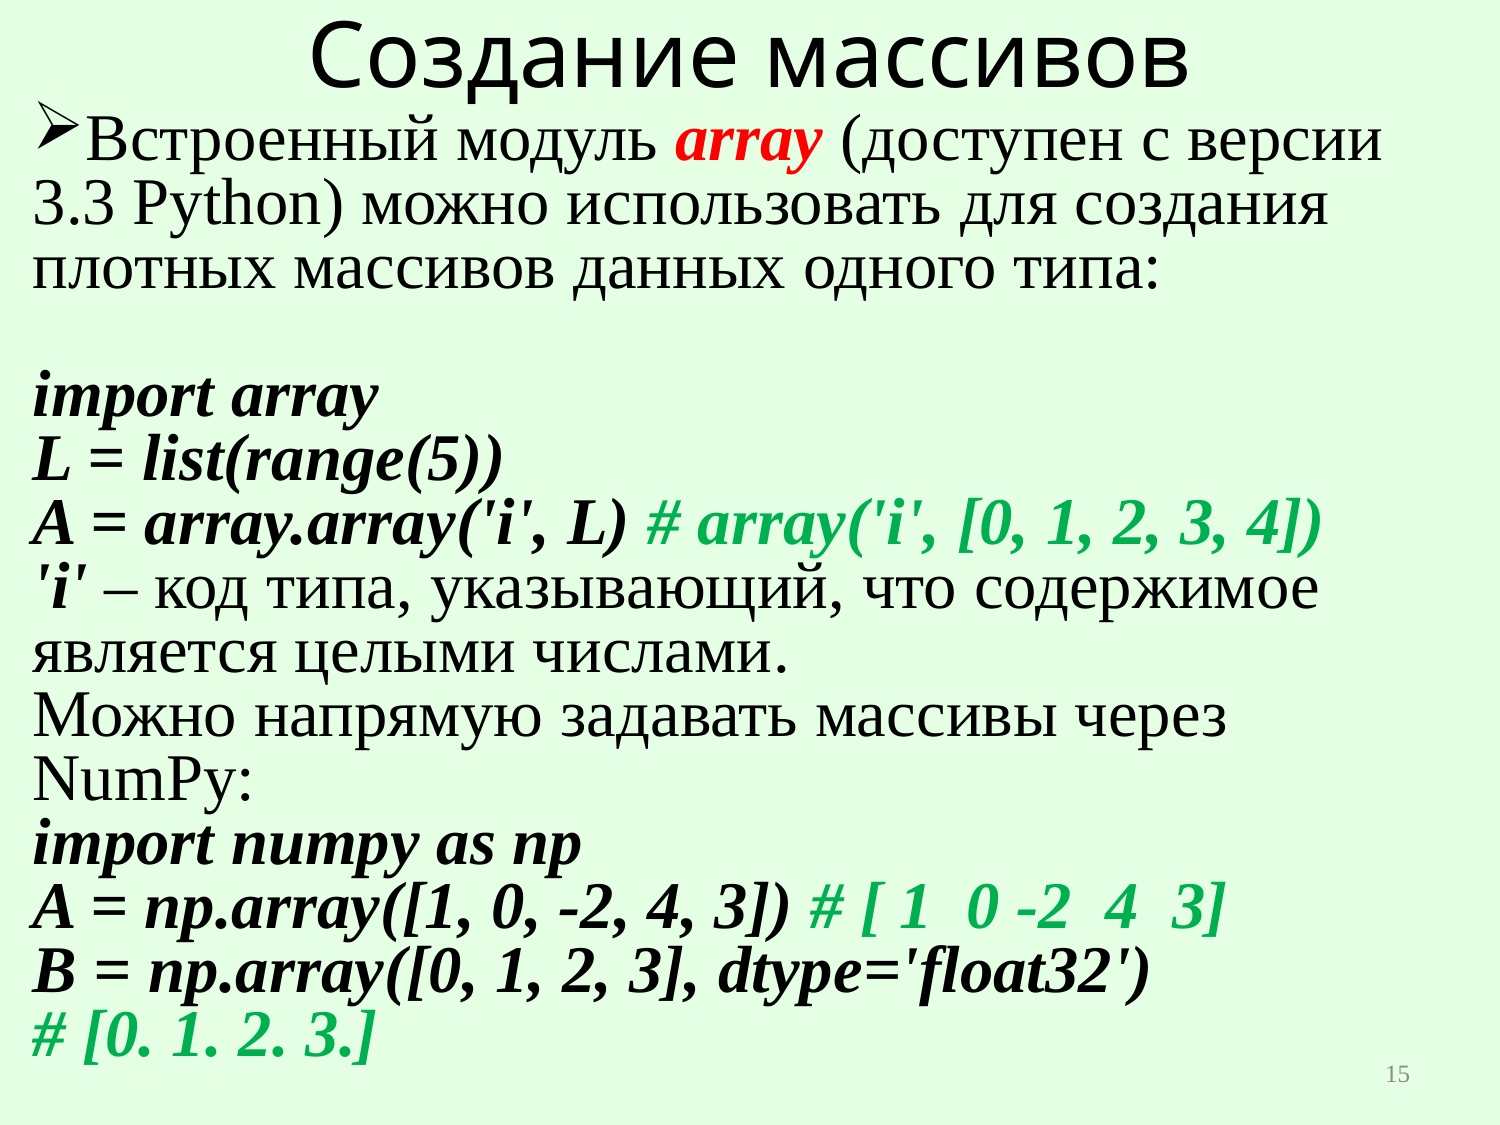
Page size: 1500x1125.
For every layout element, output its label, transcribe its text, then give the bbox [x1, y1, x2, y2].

title Создание массивов [17, 0, 1483, 101]
list Встроенный модуль array (доступен с версии 3.3 Python) можно использовать для создания плотных массивов данных одного типа: import array L = list(range(5)) A = array.array('i', L) # array('i', [0, 1, 2, 3, 4]) 'i' – код типа, указывающий, что содержимое является целыми числами. Можно напрямую задавать массивы через NumPy: import numpy as np A = np.array([1, 0, -2, 4, 3]) # [ 1 0 -2 4 3] B = np.array([0, 1, 2, 3], dtype='float32') # [0. 1. 2. 3.] [17, 101, 1483, 1094]
slide_number 15 [1074, 1042, 1425, 1103]
